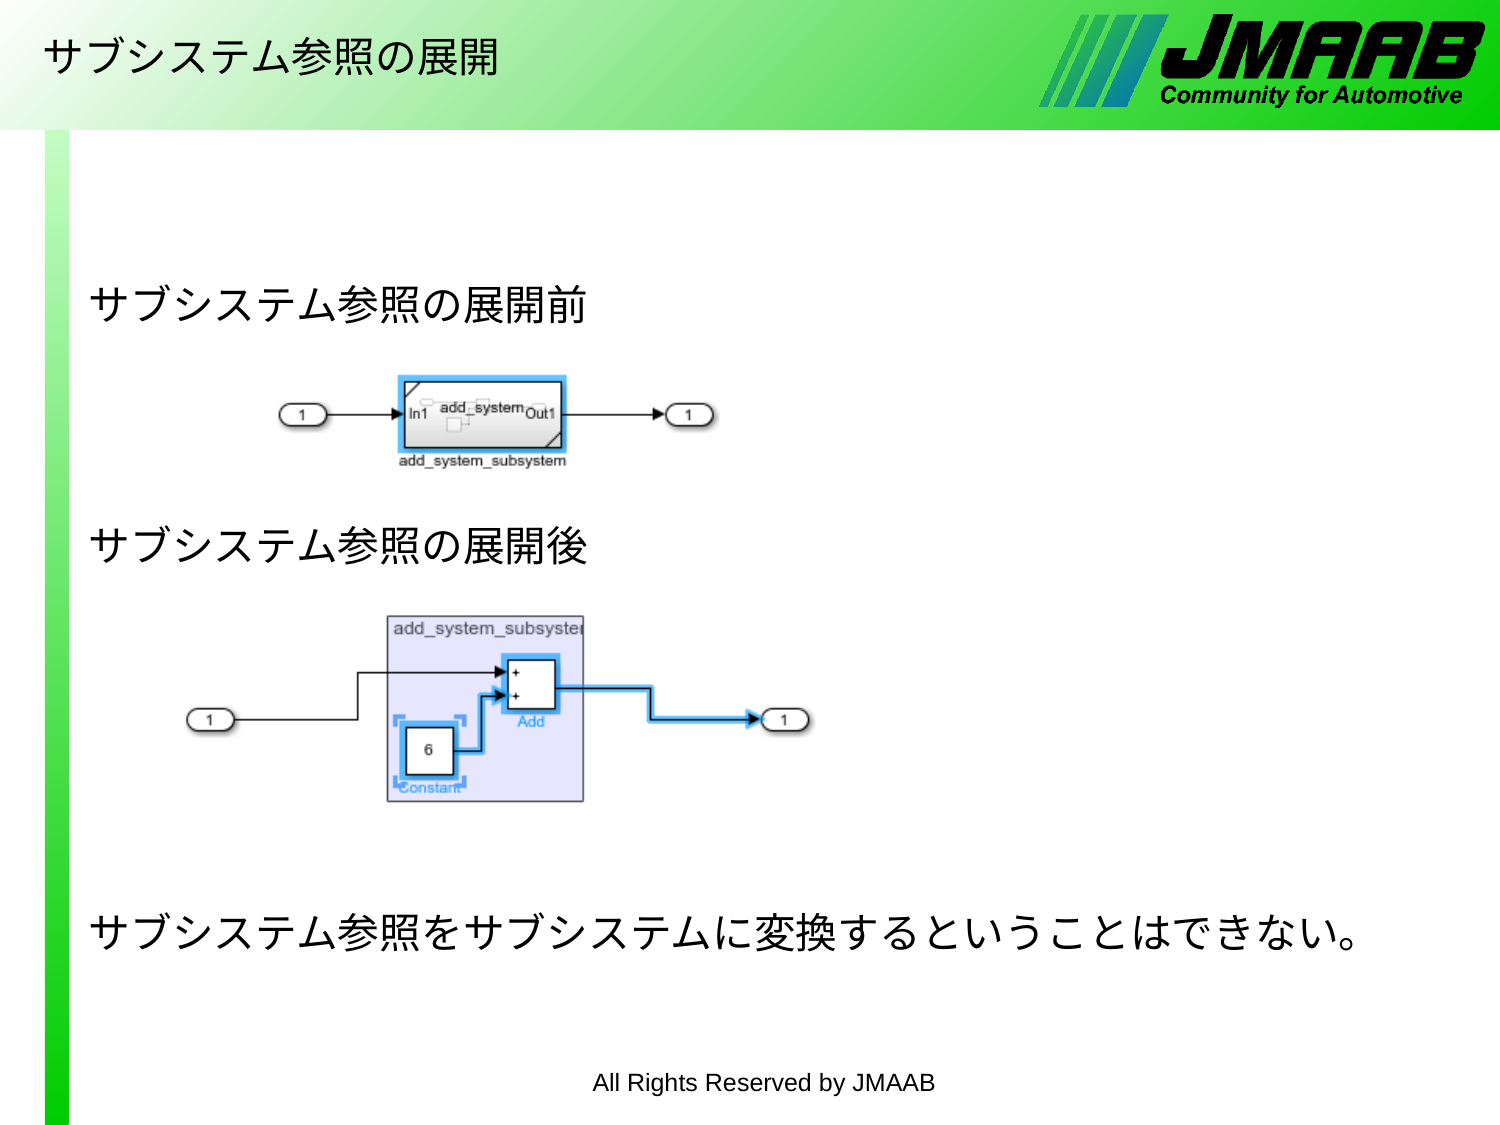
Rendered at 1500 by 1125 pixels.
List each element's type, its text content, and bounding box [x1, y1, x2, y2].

list サブシステム参照の展開前 サブシステム参照の展開後 サブシステム参照をサブシステムに変換するということはできない。 [73, 222, 1500, 1041]
picture [251, 357, 751, 481]
picture [1036, 11, 1486, 109]
picture [171, 600, 830, 826]
title サブシステム参照の展開 [27, 21, 1057, 91]
